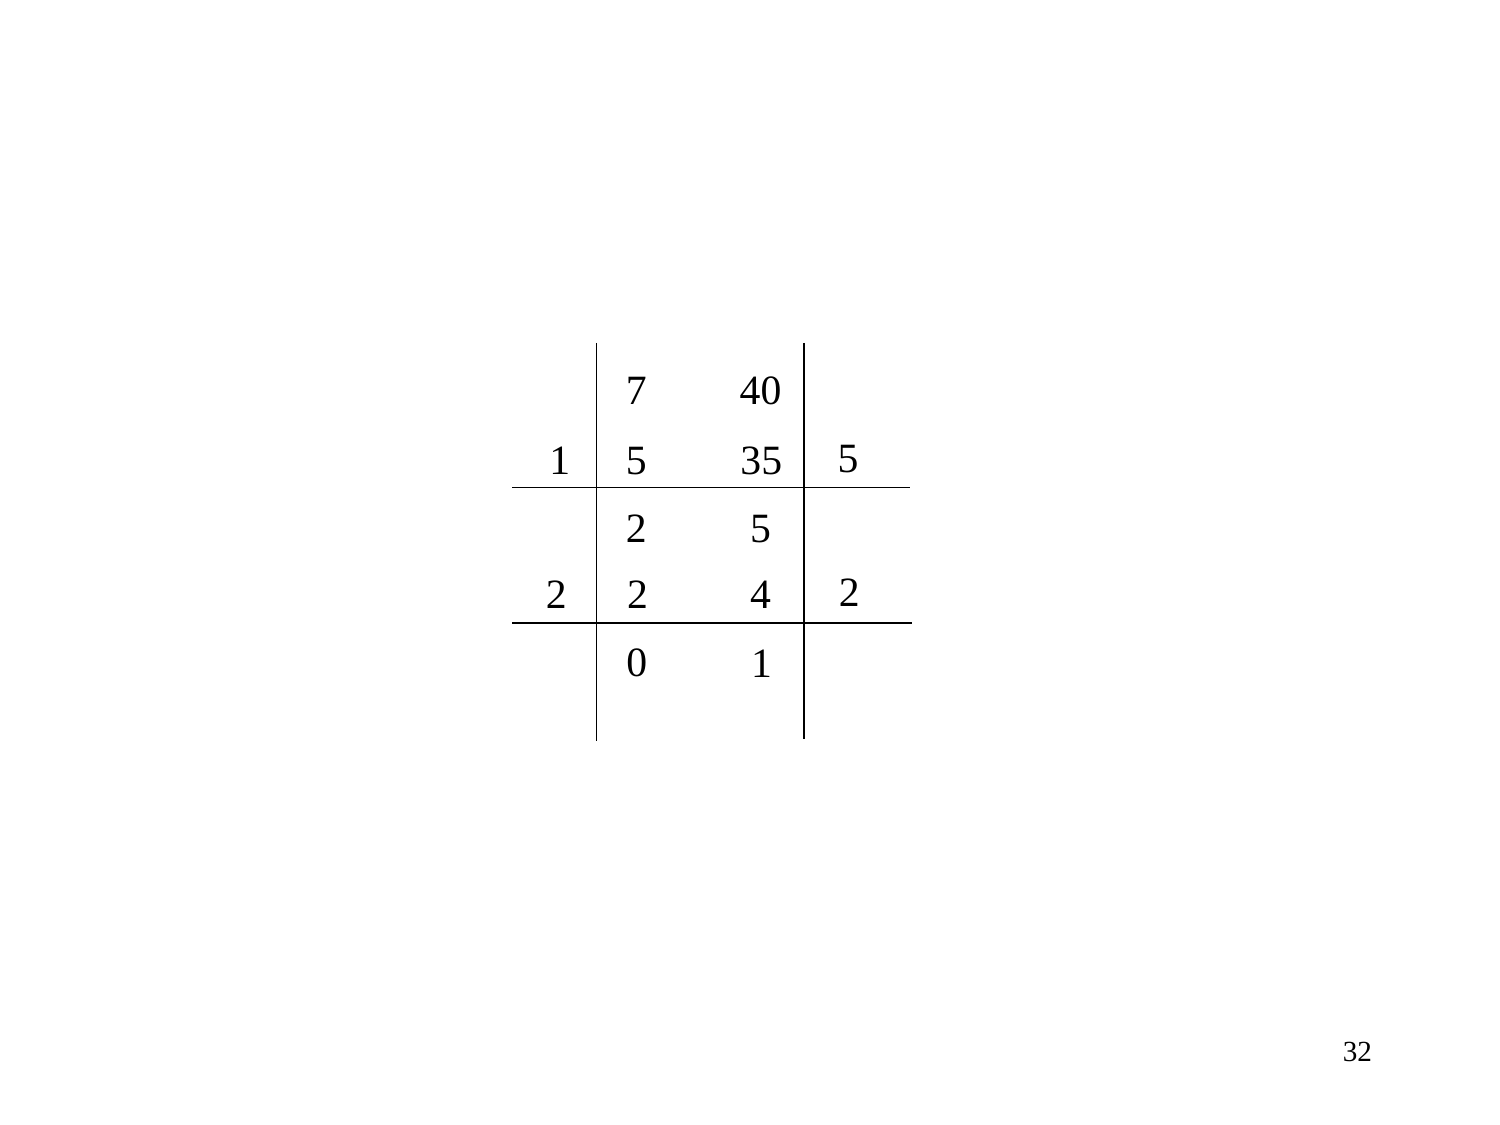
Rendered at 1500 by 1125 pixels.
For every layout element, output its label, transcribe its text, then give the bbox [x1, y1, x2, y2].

text_box 5 [822, 423, 875, 486]
text_box 0 [611, 631, 663, 693]
text_box 2 [610, 496, 662, 559]
text_box 2 [824, 557, 876, 622]
text_box 40 [724, 355, 797, 421]
text_box 1 [736, 631, 788, 694]
text_box 1 [534, 425, 586, 486]
text_box 35 [725, 425, 798, 486]
text_box 5 [610, 425, 662, 486]
text_box 4 [735, 559, 787, 622]
text_box 2 [612, 559, 663, 622]
text_box 2 [531, 559, 582, 622]
text_box 5 [735, 496, 787, 559]
slide_number 32 [1074, 1024, 1388, 1101]
text_box 7 [610, 355, 662, 421]
